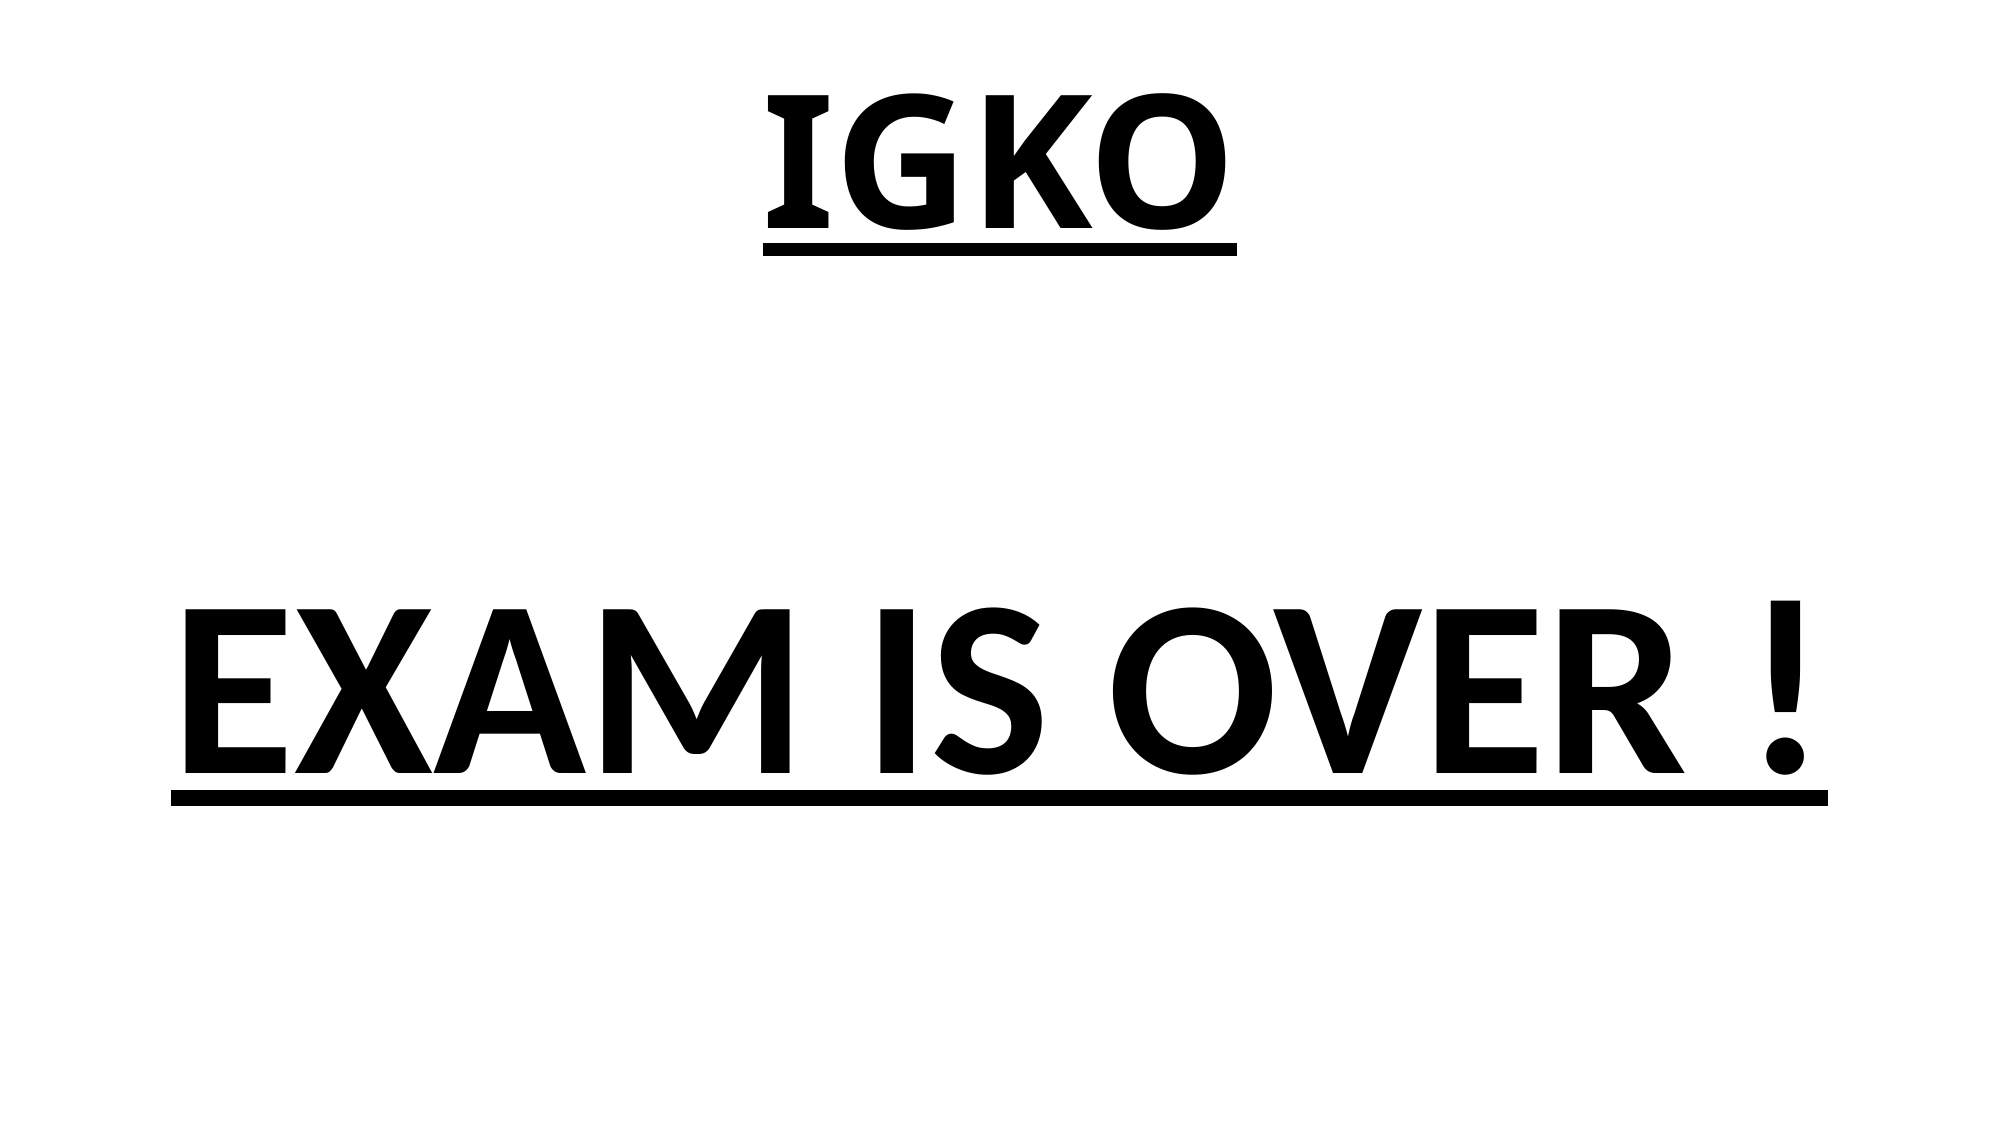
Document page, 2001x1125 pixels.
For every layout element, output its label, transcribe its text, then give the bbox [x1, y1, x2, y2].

list EXAM IS OVER ! [137, 299, 1863, 1014]
title IGKO [137, 59, 1863, 278]
